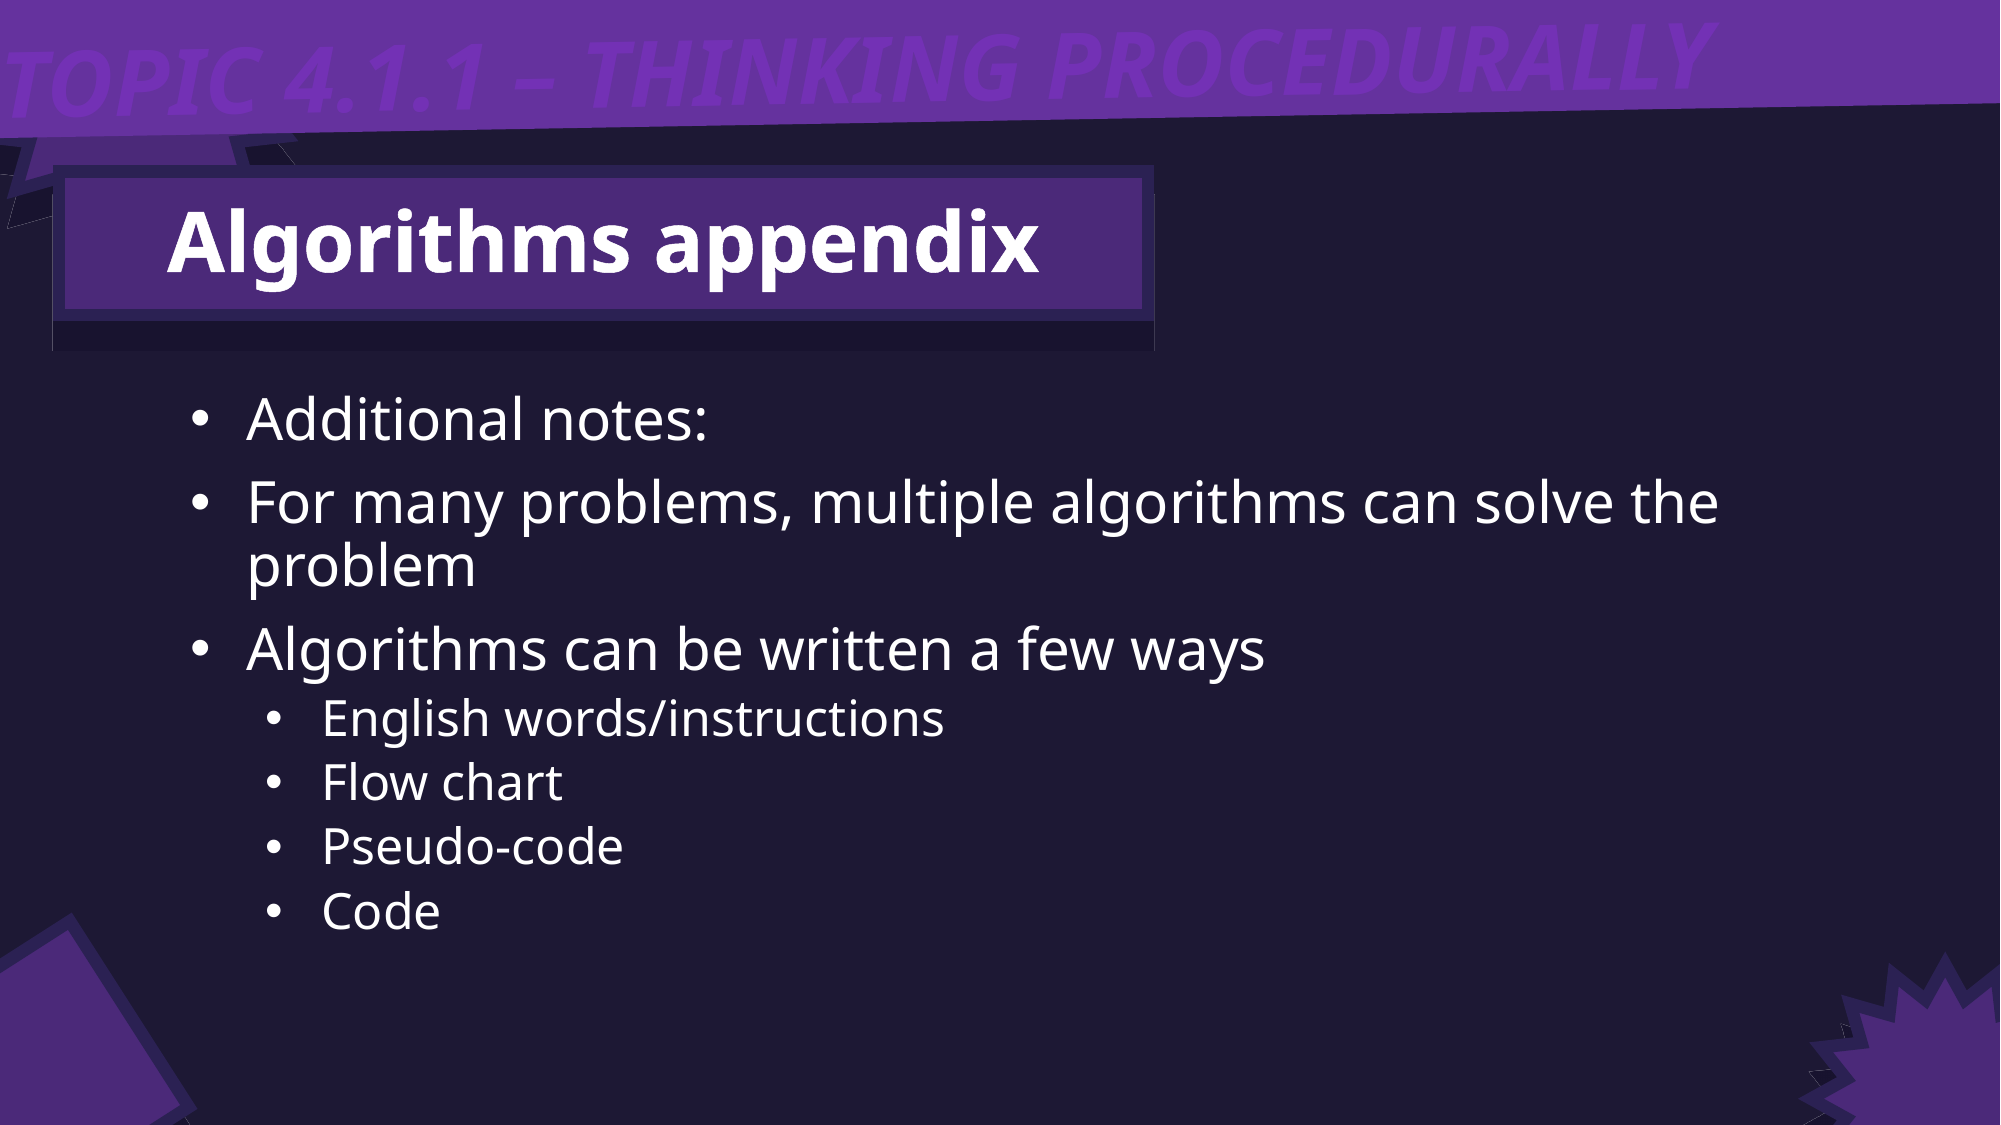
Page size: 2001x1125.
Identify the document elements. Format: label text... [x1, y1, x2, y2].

subtitle Additional notes: For many problems, multiple algorithms can solve the problem Algorithms can be written a few ways English words/instructions Flow chart Pseudo-code Code [175, 382, 1811, 1058]
text_box [1807, 961, 2000, 1125]
text_box [0, 134, 290, 193]
text_box [0, 919, 192, 1125]
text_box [0, 0, 2000, 126]
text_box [58, 170, 1149, 316]
